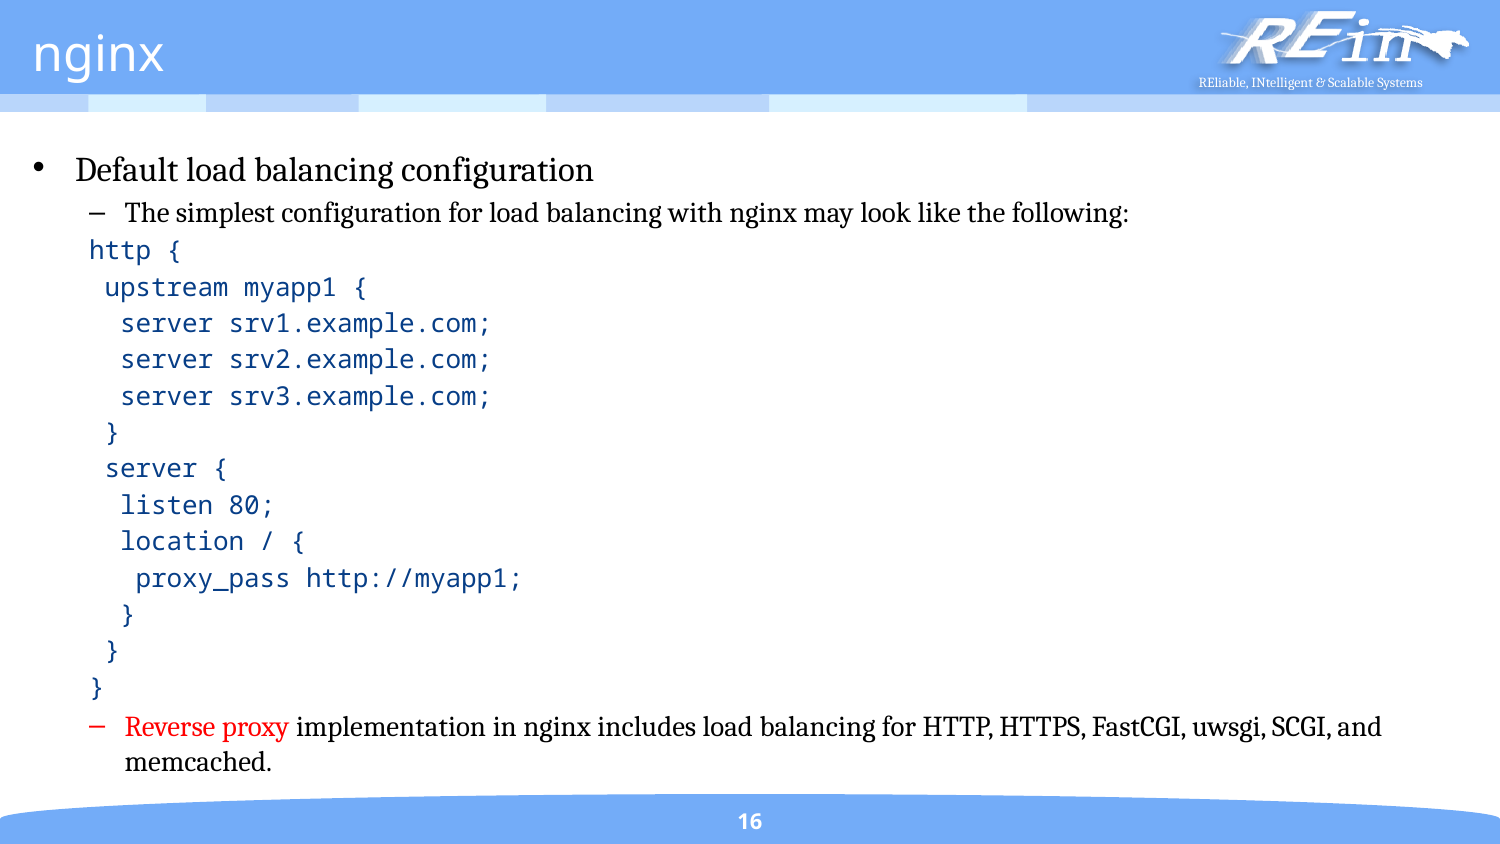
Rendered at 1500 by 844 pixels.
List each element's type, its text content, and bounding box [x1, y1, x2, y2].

list Default load balancing configuration The simplest configuration for load balancing with nginx may look like the following: http { upstream myapp1 { server srv1.example.com; server srv2.example.com; server srv3.example.com; } server { listen 80; location / { proxy_pass http://myapp1; } } } Reverse proxy implementation in nginx includes load balancing for HTTP, HTTPS, FastCGI, uwsgi, SCGI, and memcached. [17, 138, 1459, 786]
title nginx [17, 17, 1136, 86]
slide_number 16 [667, 802, 833, 842]
